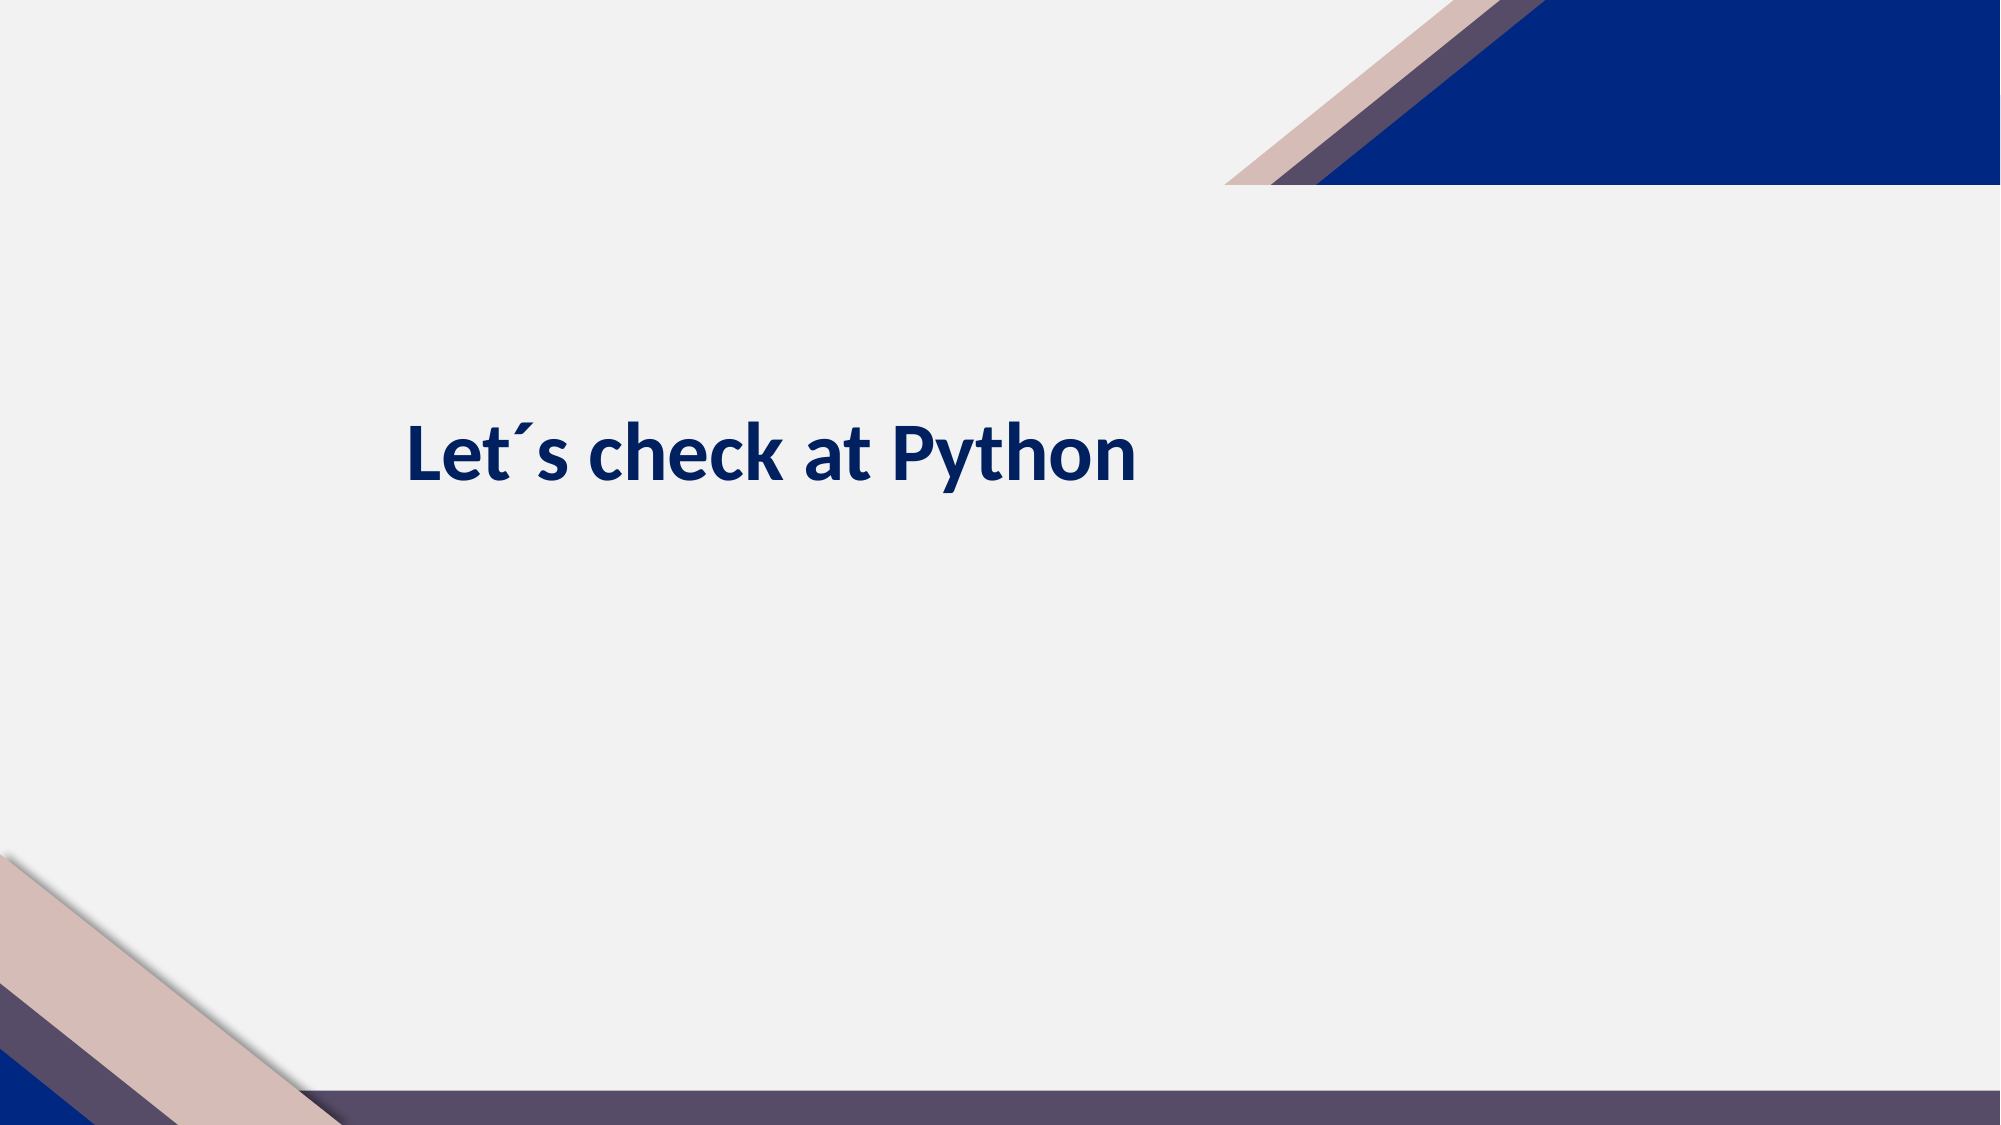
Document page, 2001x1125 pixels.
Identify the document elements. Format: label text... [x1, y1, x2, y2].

title Let´s check at Python [391, 354, 1474, 553]
